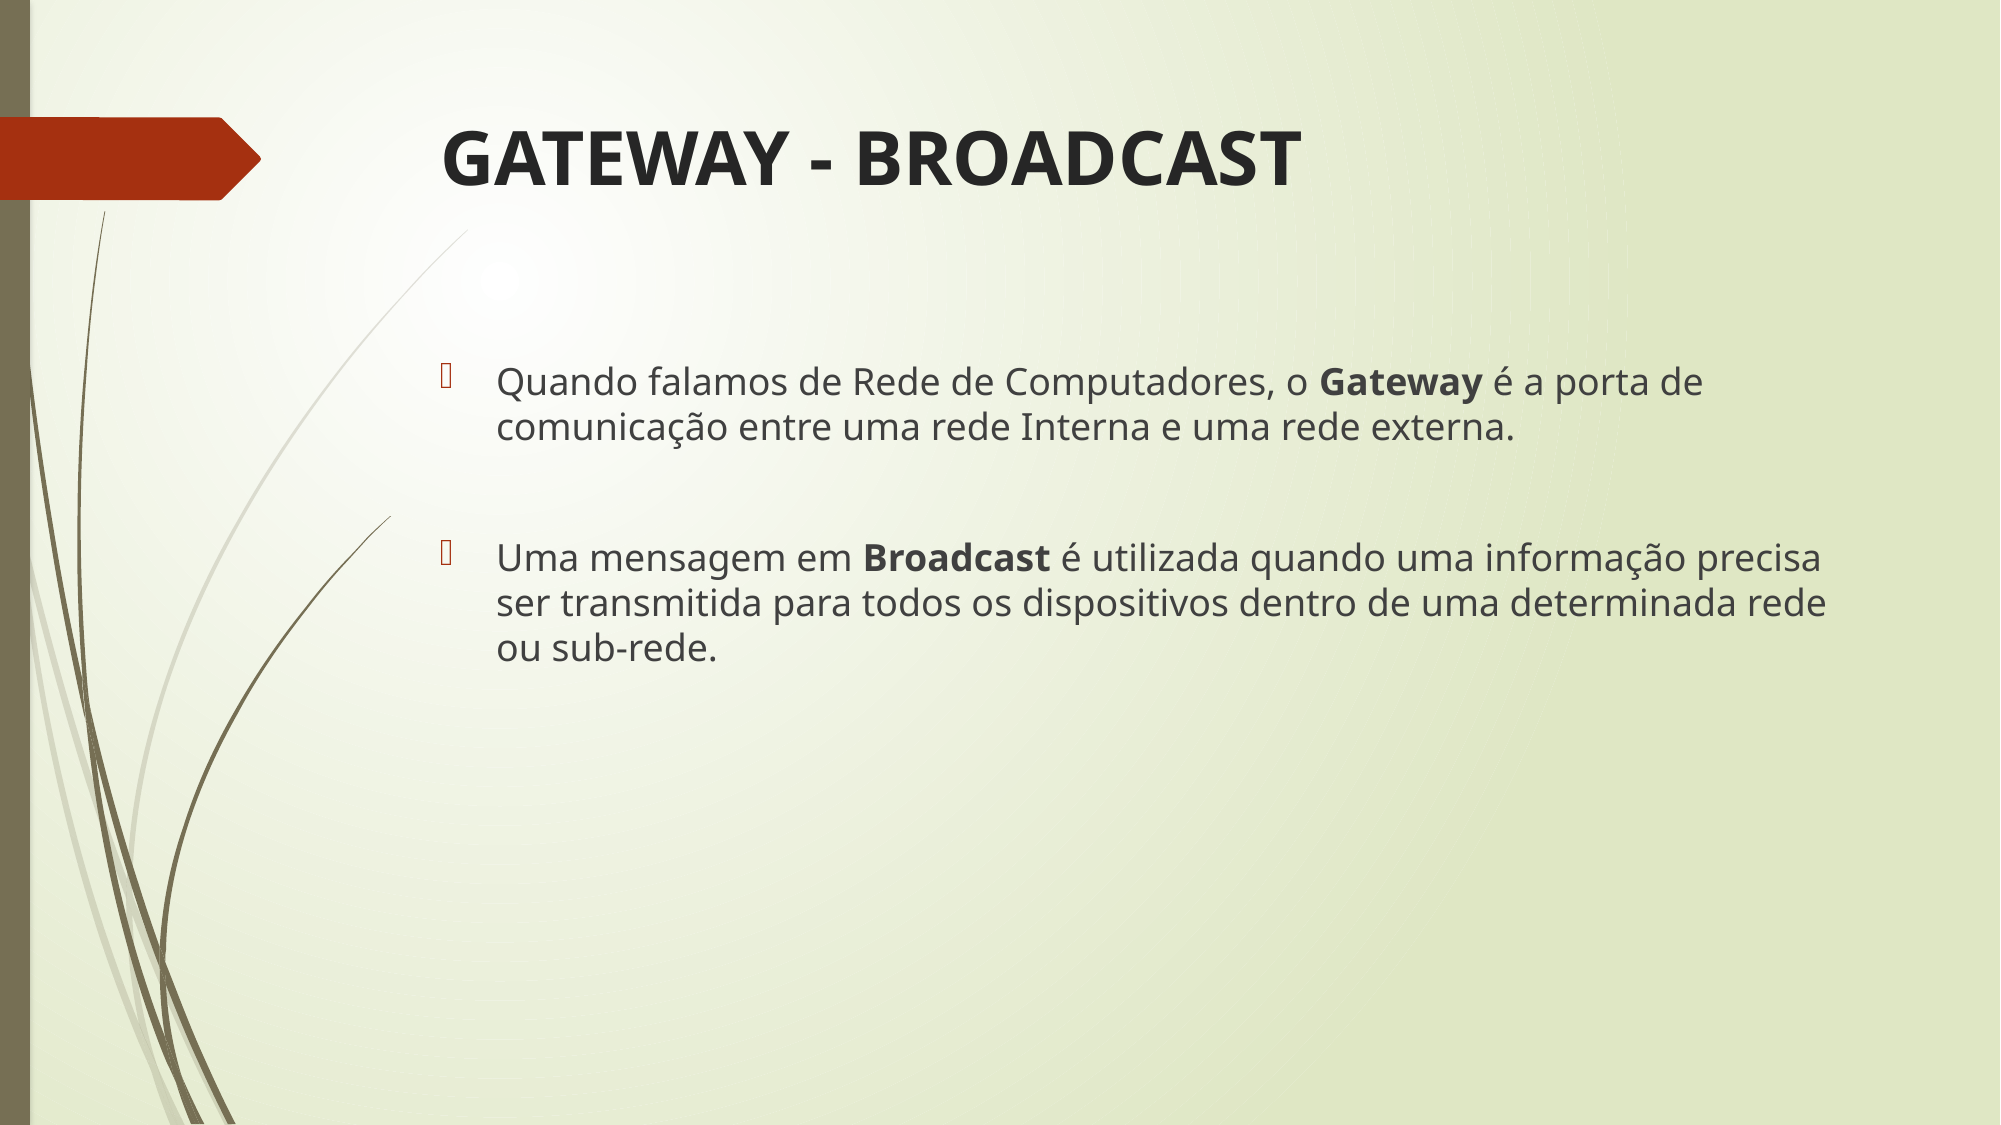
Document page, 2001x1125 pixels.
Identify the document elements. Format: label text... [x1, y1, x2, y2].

list Quando falamos de Rede de Computadores, o Gateway é a porta de comunicação entre uma rede Interna e uma rede externa. Uma mensagem em Broadcast é utilizada quando uma informação precisa ser transmitida para todos os dispositivos dentro de uma determinada rede ou sub-rede. [424, 350, 1888, 699]
title GATEWAY - BROADCAST [425, 102, 1888, 313]
